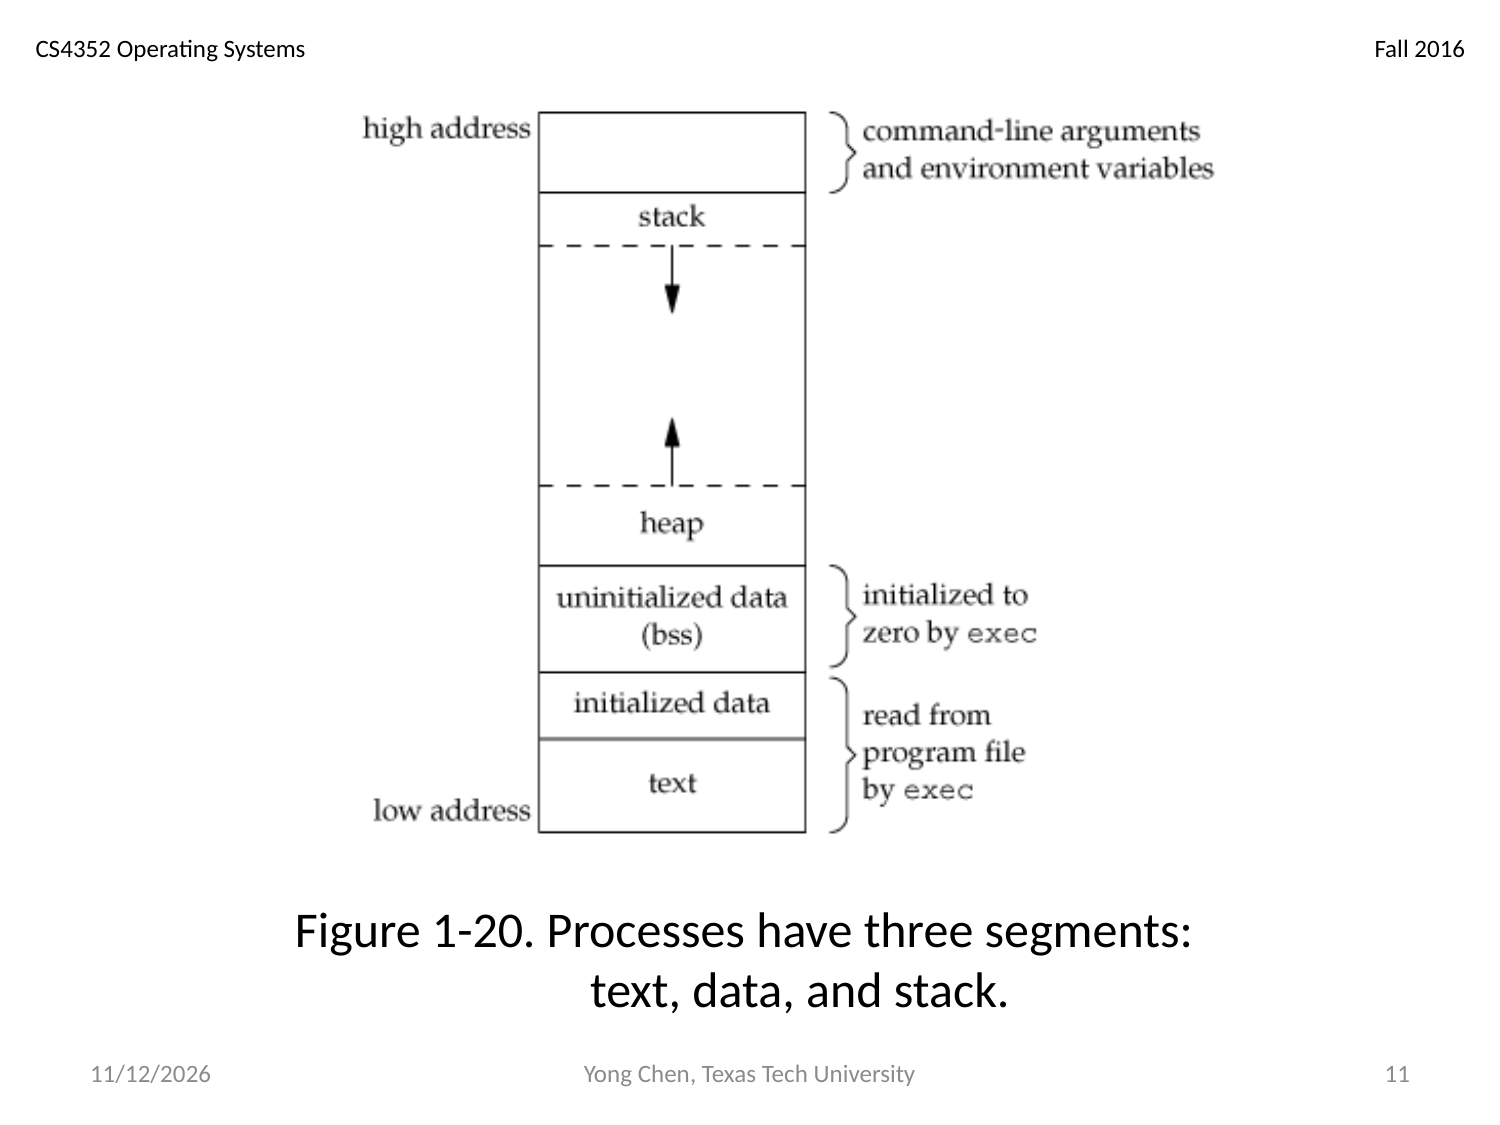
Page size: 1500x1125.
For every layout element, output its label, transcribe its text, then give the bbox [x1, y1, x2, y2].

text_box Figure 1-20. Processes have three segments: text, data, and stack. [0, 890, 1500, 1028]
slide_number 11 [1074, 1042, 1425, 1103]
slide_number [75, 1042, 425, 1103]
picture [360, 108, 1221, 840]
footer Yong Chen, Texas Tech University [512, 1042, 988, 1103]
